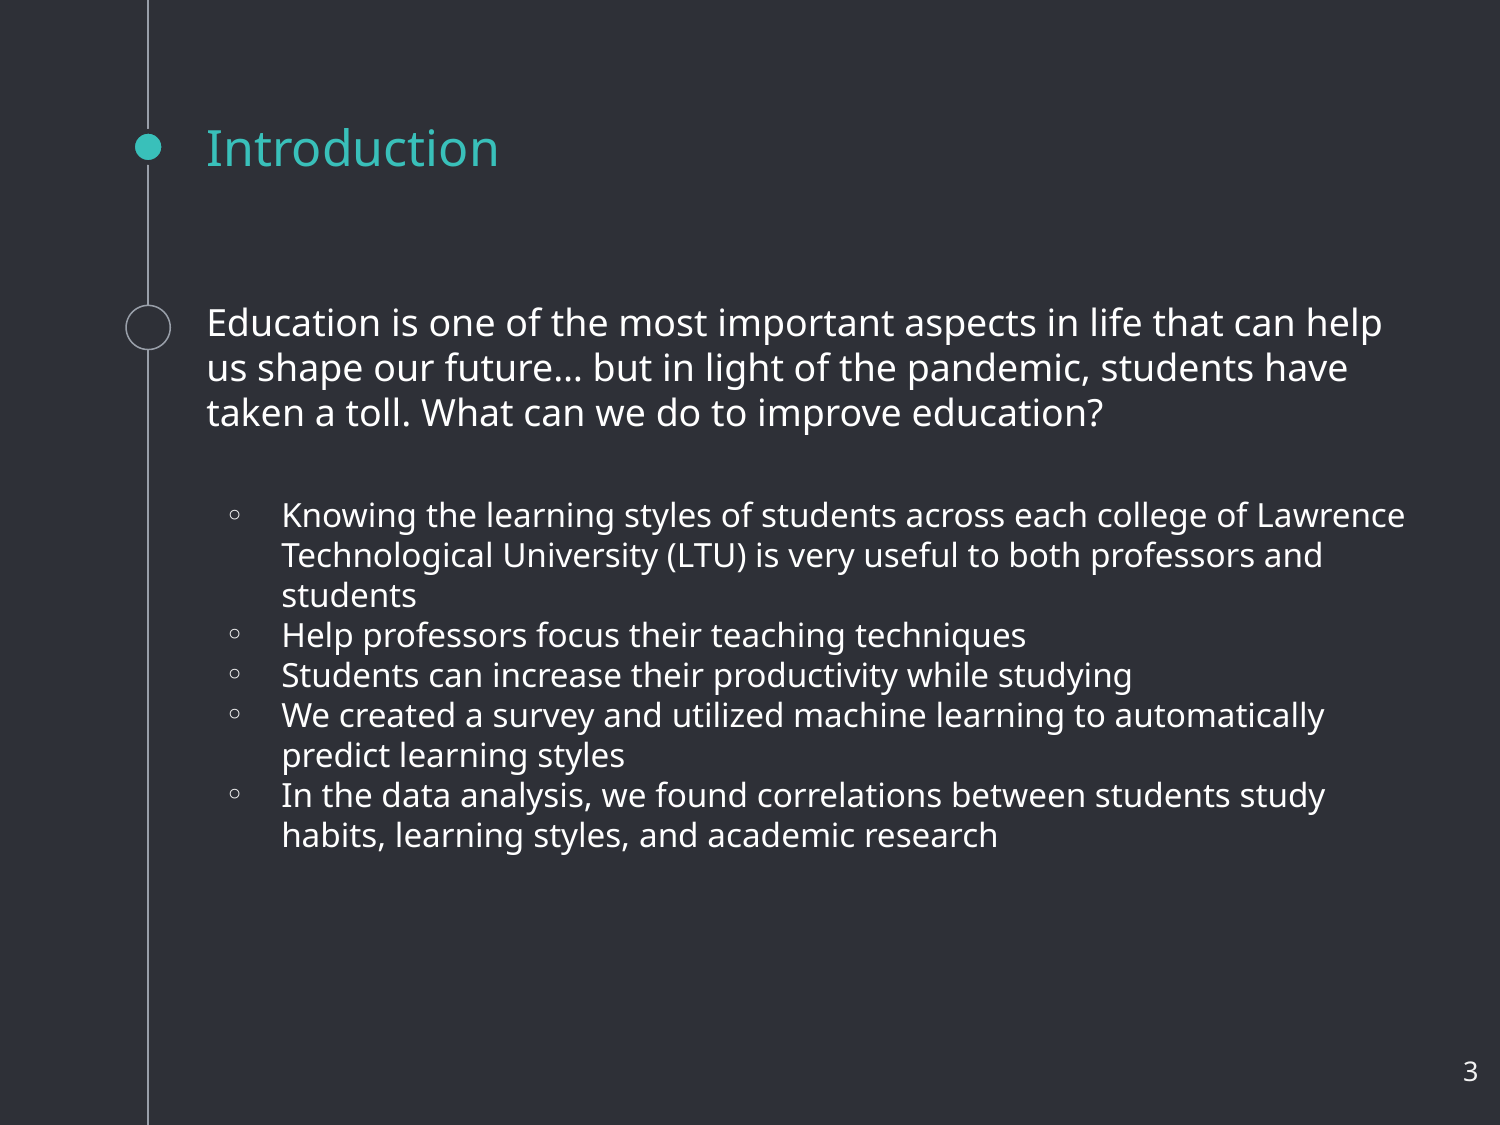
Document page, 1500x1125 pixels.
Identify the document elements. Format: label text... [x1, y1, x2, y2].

title Introduction [191, 115, 1317, 191]
slide_number ‹#› [1403, 1038, 1494, 1125]
text_box Education is one of the most important aspects in life that can help us shape our future… but in light of the pandemic, students have taken a toll. What can we do to improve education? Knowing the learning styles of students across each college of Lawrence Technological University (LTU) is very useful to both professors and students Help professors focus their teaching techniques Students can increase their productivity while studying We created a survey and utilized machine learning to automatically predict learning styles In the data analysis, we found correlations between students study habits, learning styles, and academic research [191, 284, 1425, 993]
